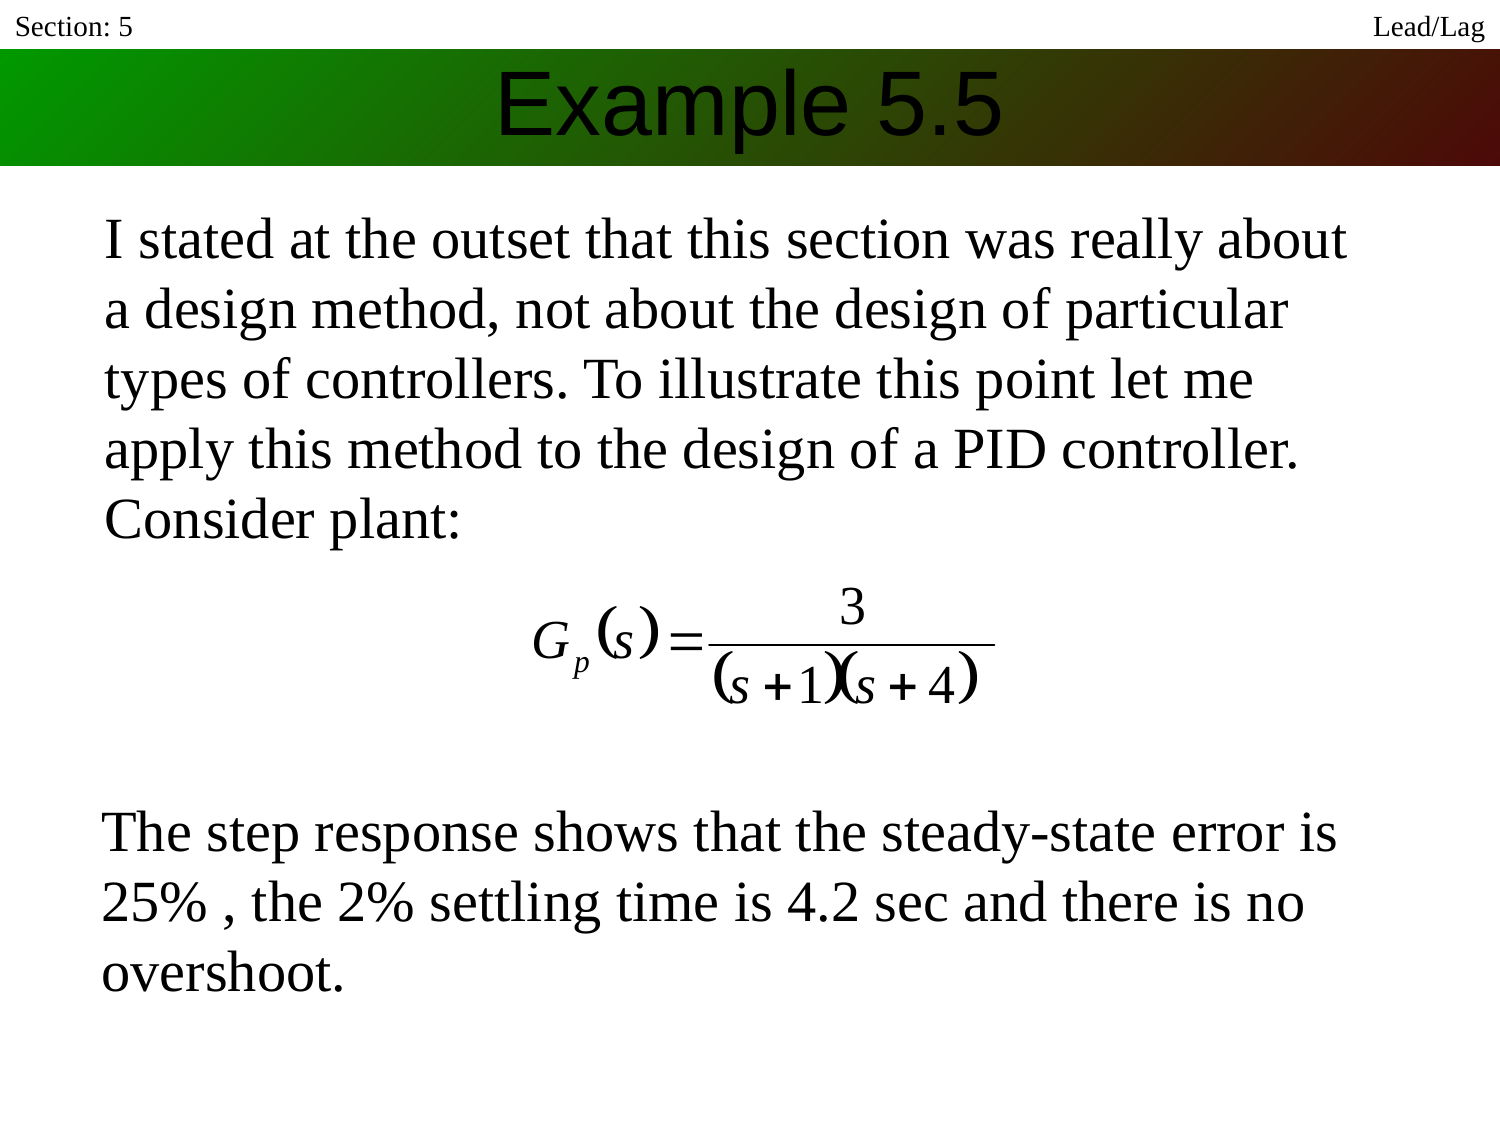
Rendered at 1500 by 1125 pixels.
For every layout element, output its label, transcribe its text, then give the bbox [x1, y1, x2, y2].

text_box Section: 5 [0, 0, 266, 50]
text_box Example 5.5 [112, 33, 1388, 164]
text_box Lead/Lag [1143, 0, 1500, 50]
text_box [525, 571, 1001, 725]
text_box [0, 50, 1500, 166]
text_box I stated at the outset that this section was really about a design method, not about the design of particular types of controllers. To illustrate this point let me apply this method to the design of a PID controller. Consider plant: [90, 193, 1383, 558]
text_box The step response shows that the steady-state error is 25% , the 2% settling time is 4.2 sec and there is no overshoot. [86, 786, 1415, 1011]
